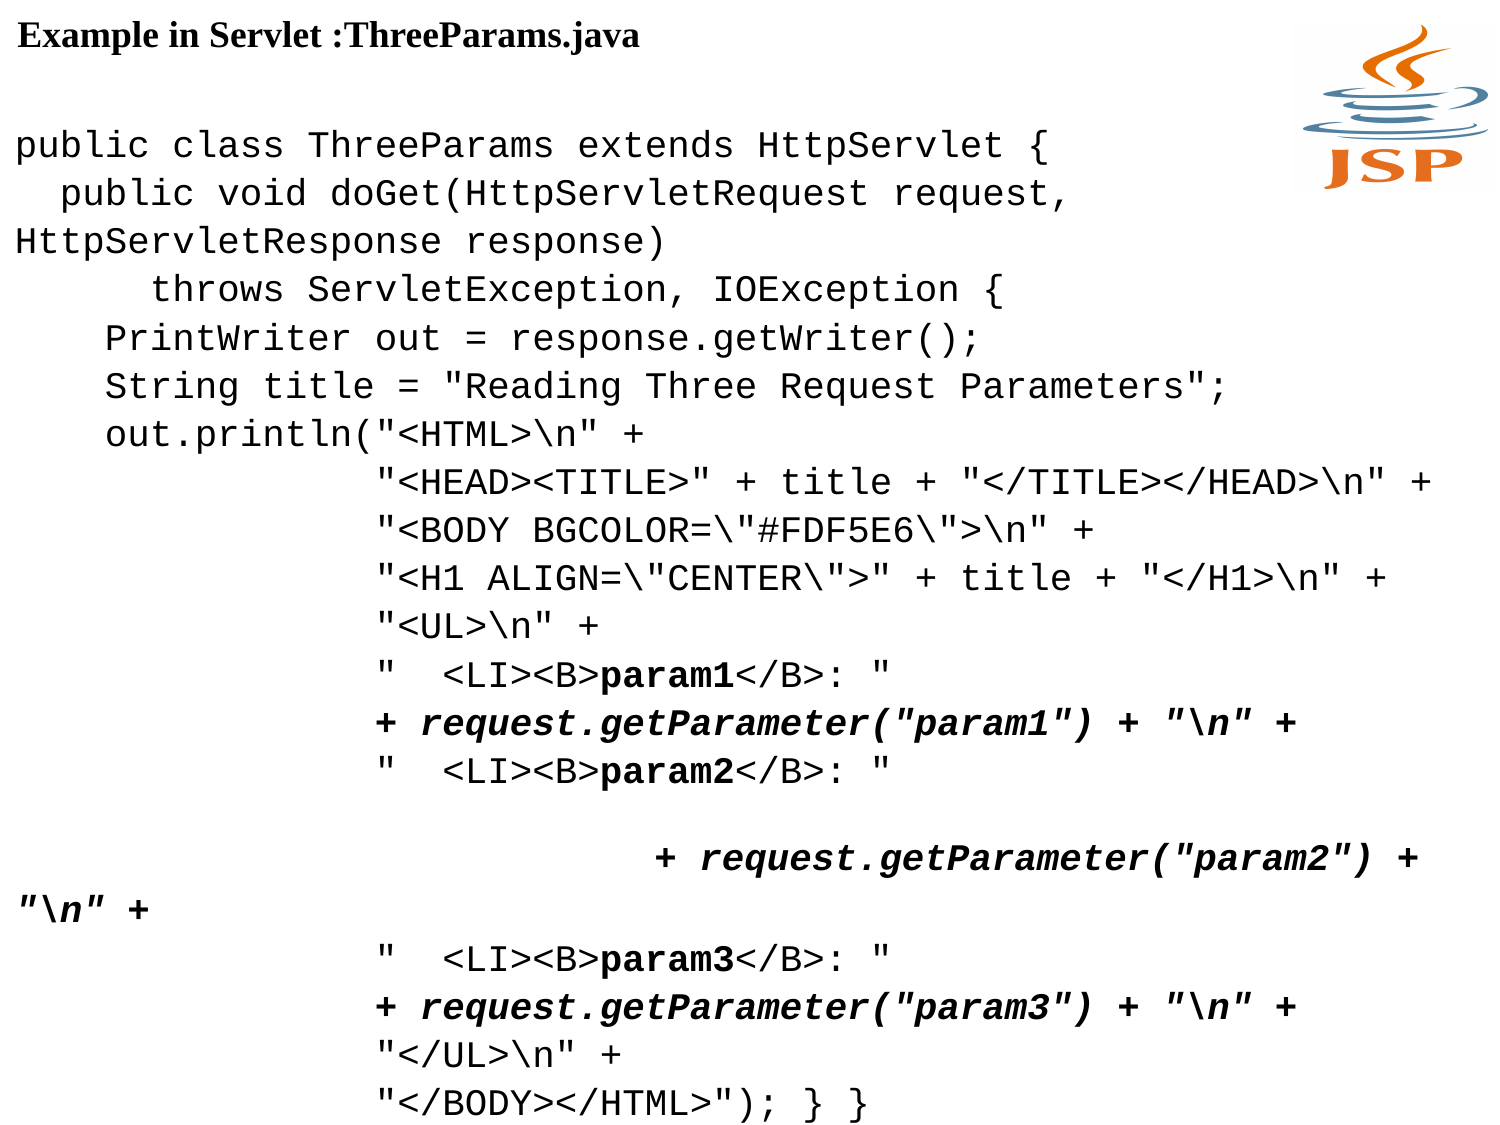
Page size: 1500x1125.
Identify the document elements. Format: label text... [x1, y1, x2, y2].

picture [1293, 23, 1496, 109]
text_box public class ThreeParams extends HttpServlet { public void doGet(HttpServletRequest request, HttpServletResponse response) throws ServletException, IOException { PrintWriter out = response.getWriter(); String title = "Reading Three Request Parameters"; out.println("<HTML>\n" + "<HEAD><TITLE>" + title + "</TITLE></HEAD>\n" + "<BODY BGCOLOR=\"#FDF5E6\">\n" + "<H1 ALIGN=\"CENTER\">" + title + "</H1>\n" + "<UL>\n" + " <LI><B>param1</B>: " + request.getParameter("param1") + "\n" + " <LI><B>param2</B>: " + request.getParameter("param2") + "\n" + " <LI><B>param3</B>: " + request.getParameter("param3") + "\n" + "</UL>\n" + "</BODY></HTML>"); } } [0, 109, 1500, 1125]
text_box Example in Servlet :ThreeParams.java [2, 2, 656, 63]
